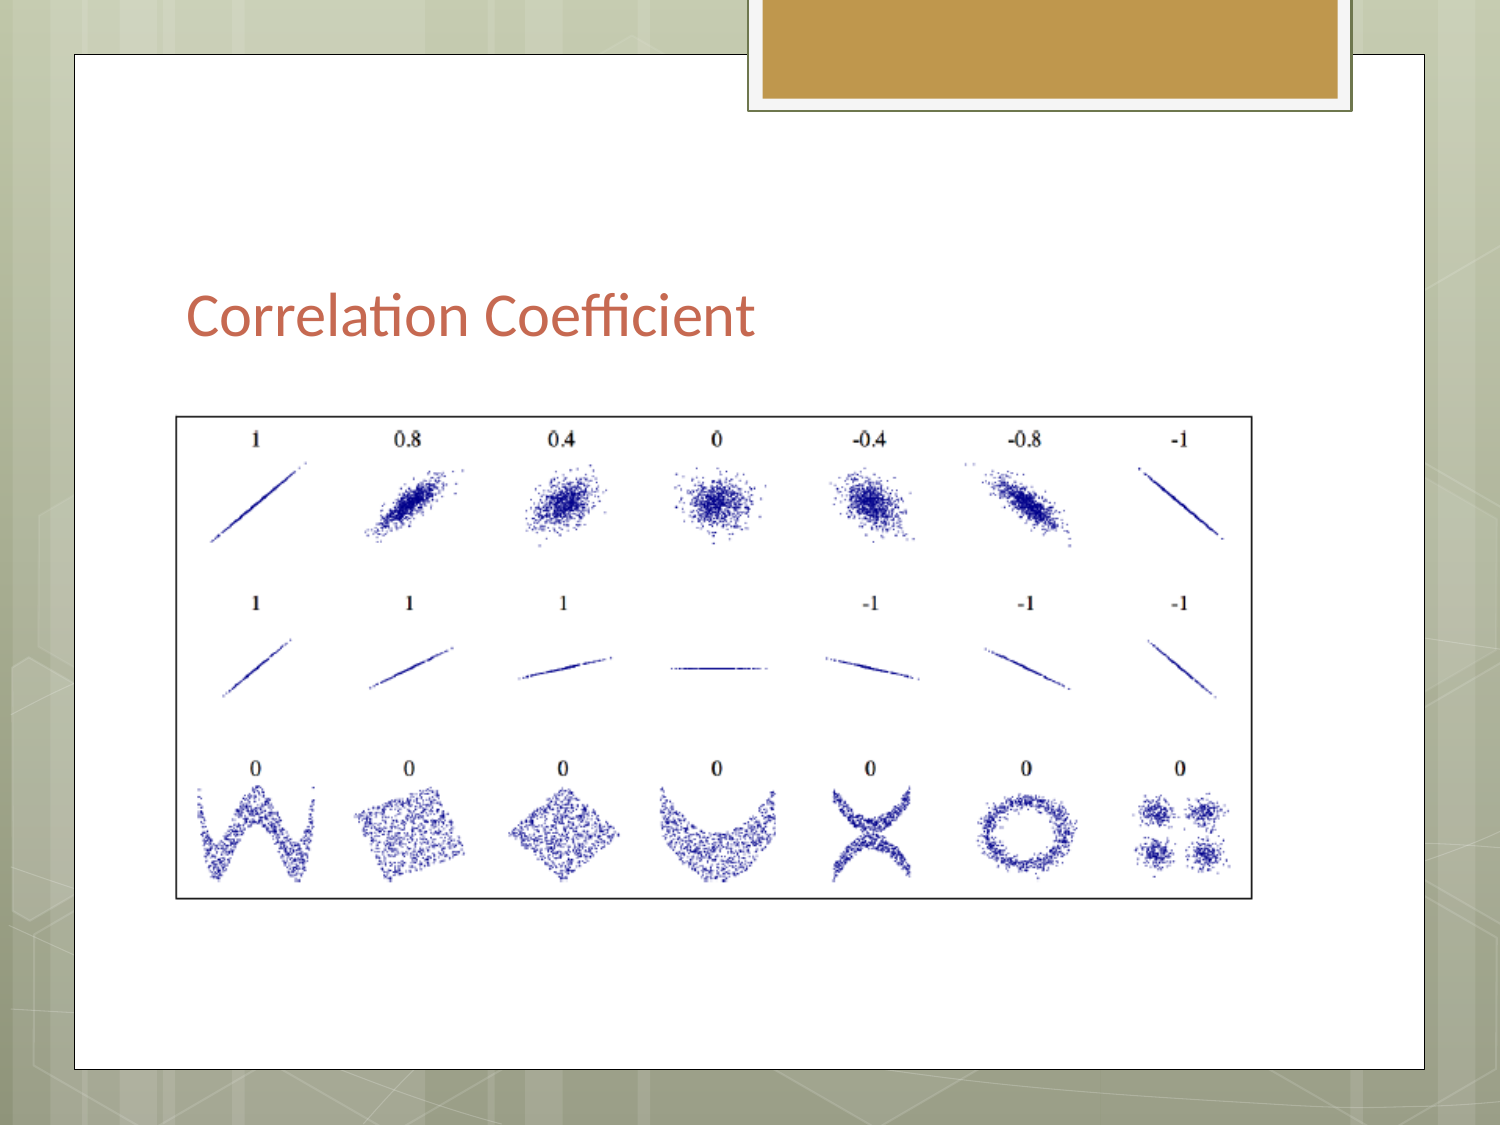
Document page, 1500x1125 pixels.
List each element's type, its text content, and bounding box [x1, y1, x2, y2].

title Correlation Coefficient [171, 168, 1324, 357]
picture [170, 410, 1260, 907]
